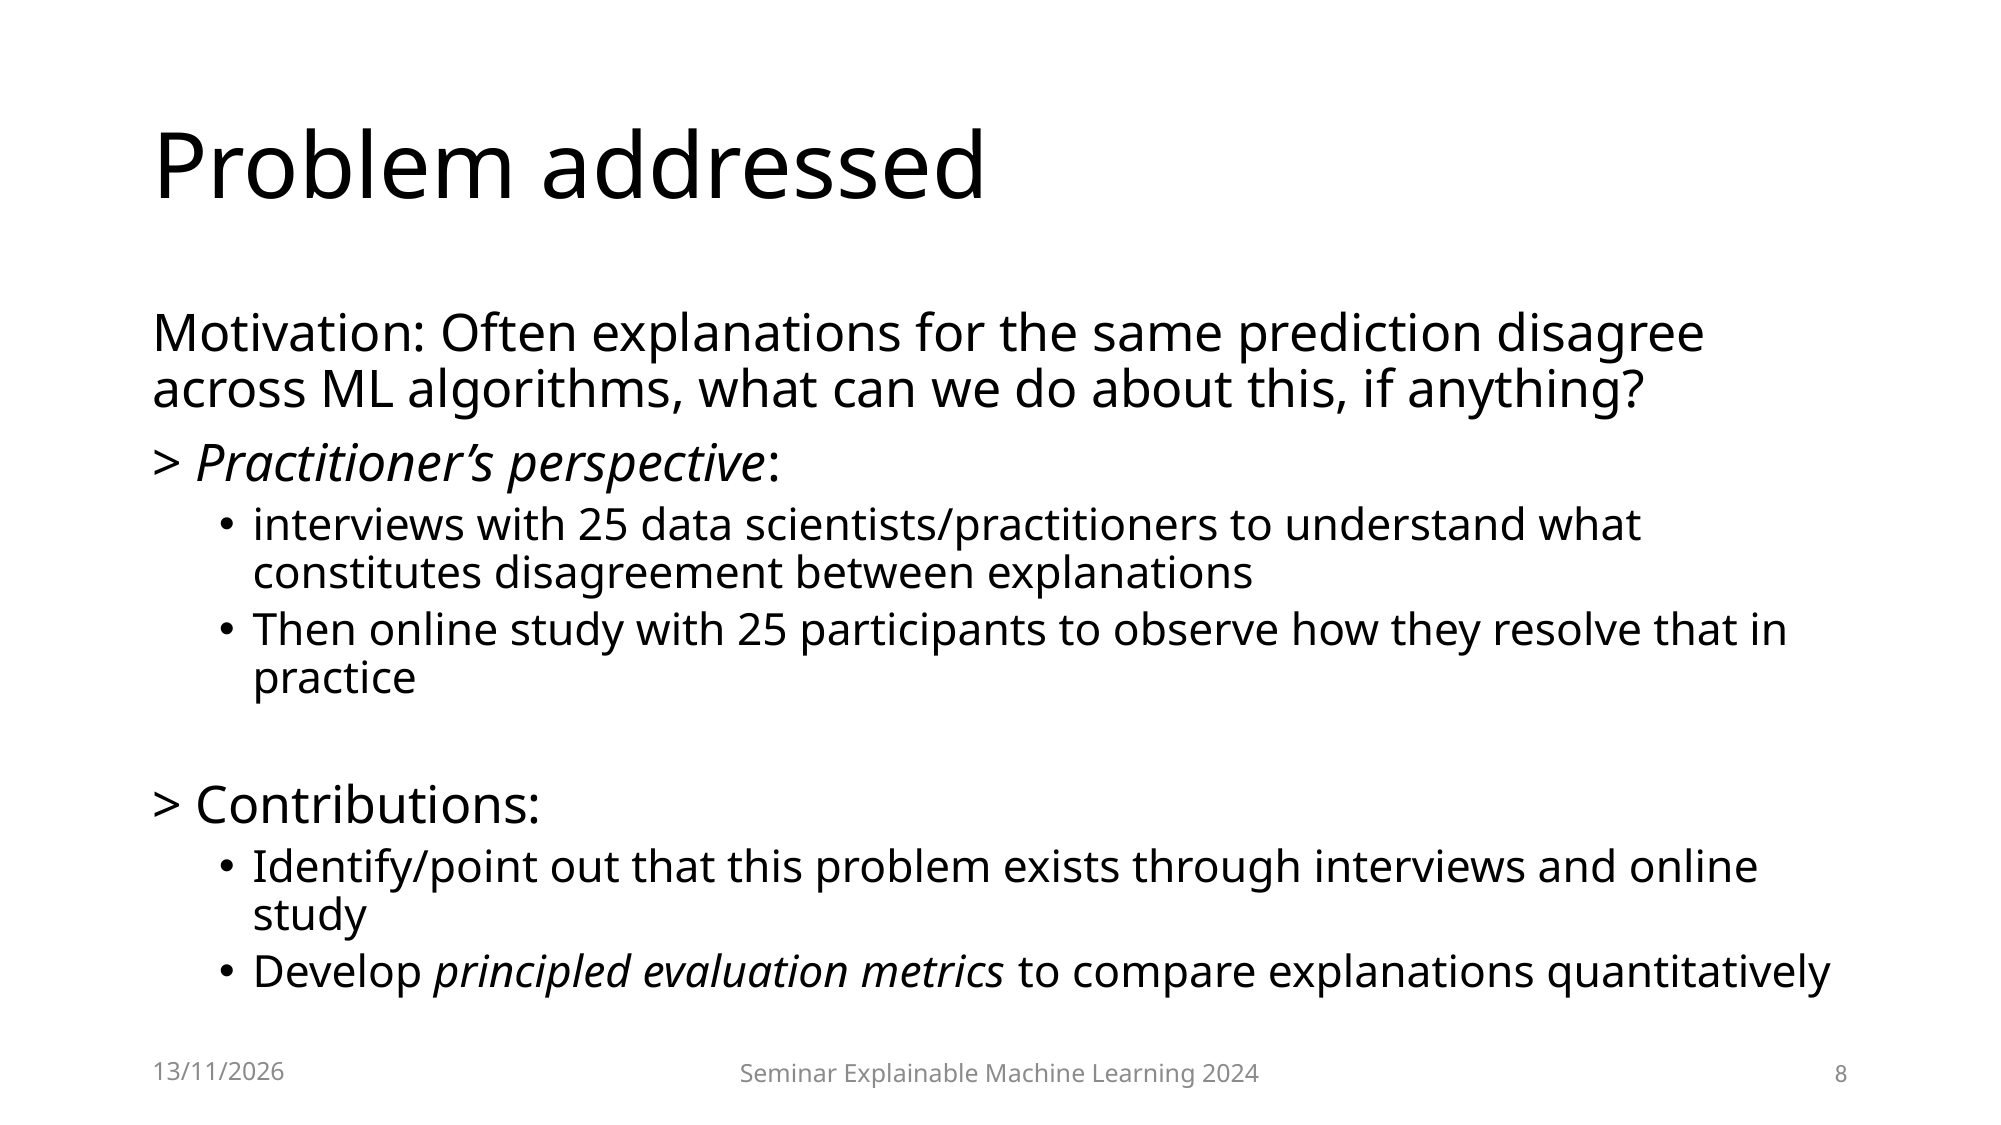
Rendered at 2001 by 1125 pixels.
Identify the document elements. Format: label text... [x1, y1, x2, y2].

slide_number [137, 1042, 588, 1103]
title Problem addressed [137, 59, 1863, 278]
footer Seminar Explainable Machine Learning 2024 [662, 1042, 1338, 1103]
slide_number 8 [1412, 1042, 1863, 1103]
list Motivation: Often explanations for the same prediction disagree across ML algorithms, what can we do about this, if anything? > Practitioner’s perspective: interviews with 25 data scientists/practitioners to understand what constitutes disagreement between explanations Then online study with 25 participants to observe how they resolve that in practice > Contributions: Identify/point out that this problem exists through interviews and online study Develop principled evaluation metrics to compare explanations quantitatively [137, 299, 1863, 1014]
